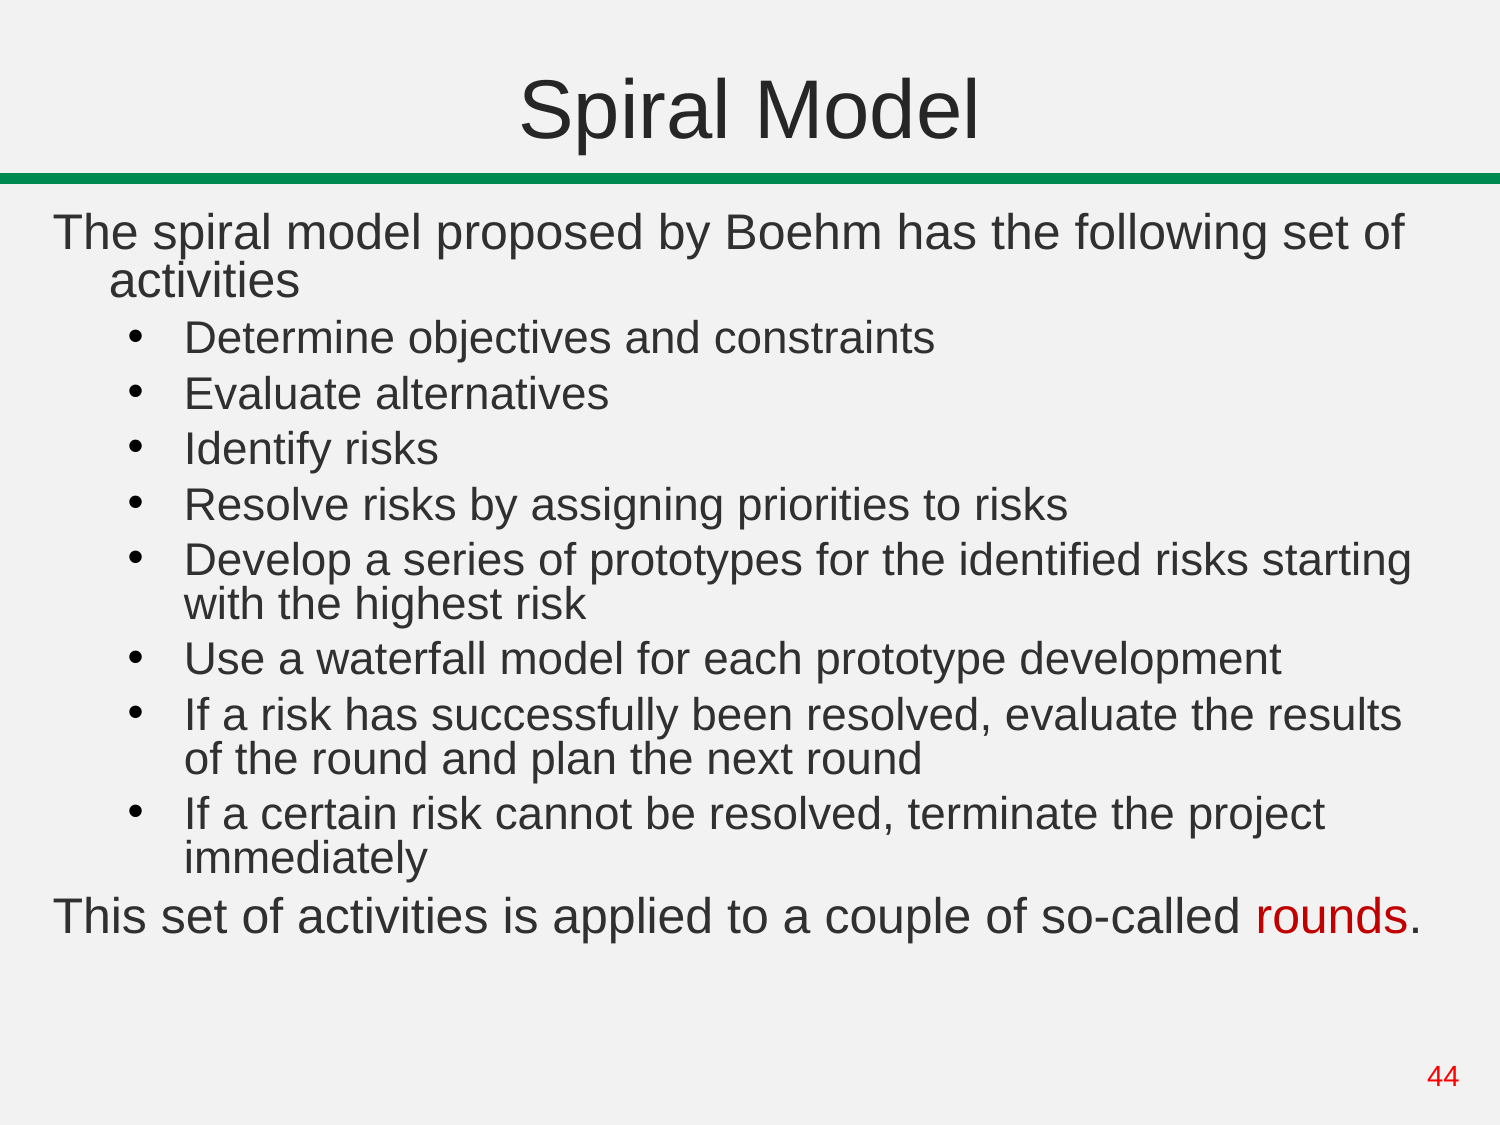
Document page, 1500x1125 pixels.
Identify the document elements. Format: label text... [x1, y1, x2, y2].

list The spiral model proposed by Boehm has the following set of activities Determine objectives and constraints Evaluate alternatives Identify risks Resolve risks by assigning priorities to risks Develop a series of prototypes for the identified risks starting with the highest risk Use a waterfall model for each prototype development If a risk has successfully been resolved, evaluate the results of the round and plan the next round If a certain risk cannot be resolved, terminate the project immediately This set of activities is applied to a couple of so-called rounds. [37, 174, 1468, 1040]
title Spiral Model [0, 0, 1500, 163]
